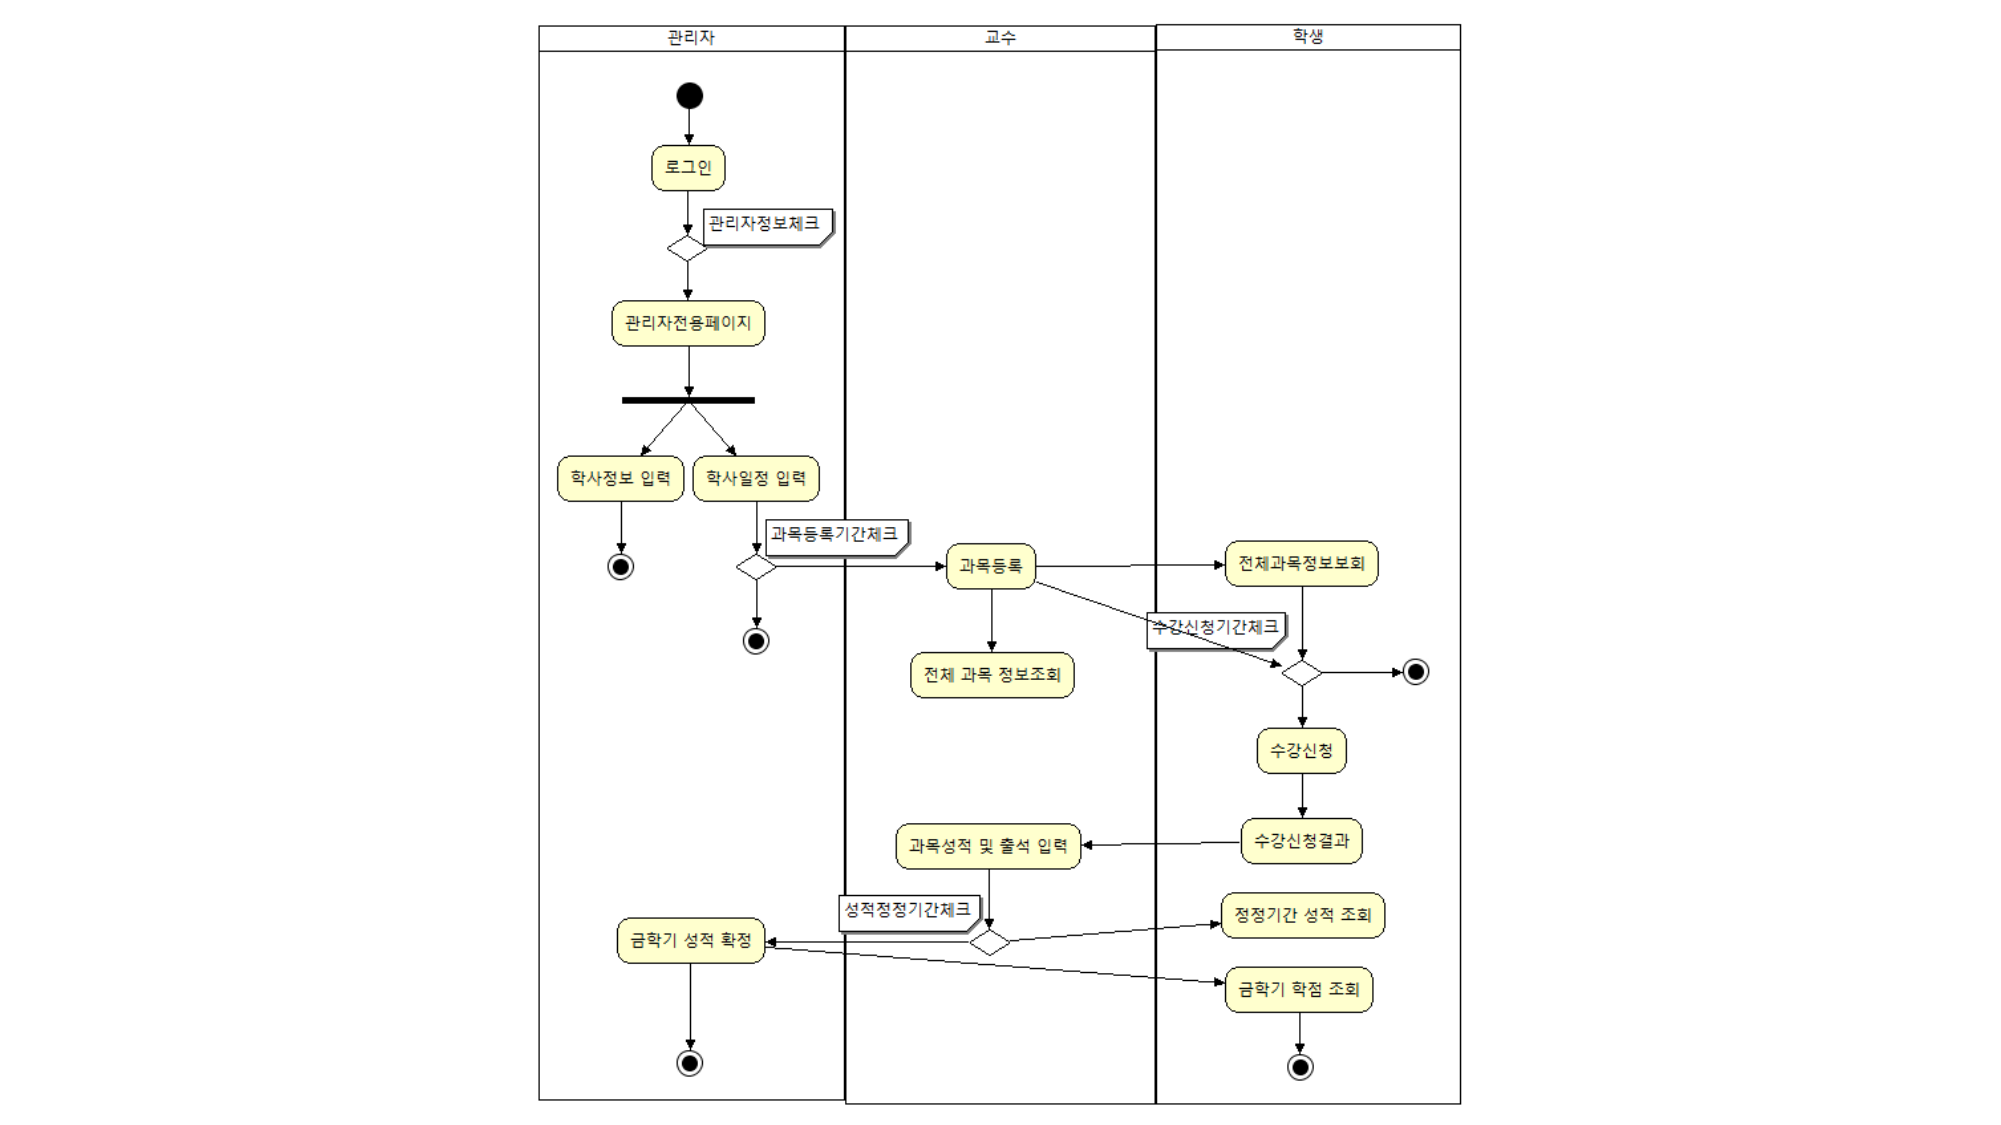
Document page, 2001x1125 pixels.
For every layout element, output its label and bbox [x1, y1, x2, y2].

picture [532, 0, 1468, 1125]
